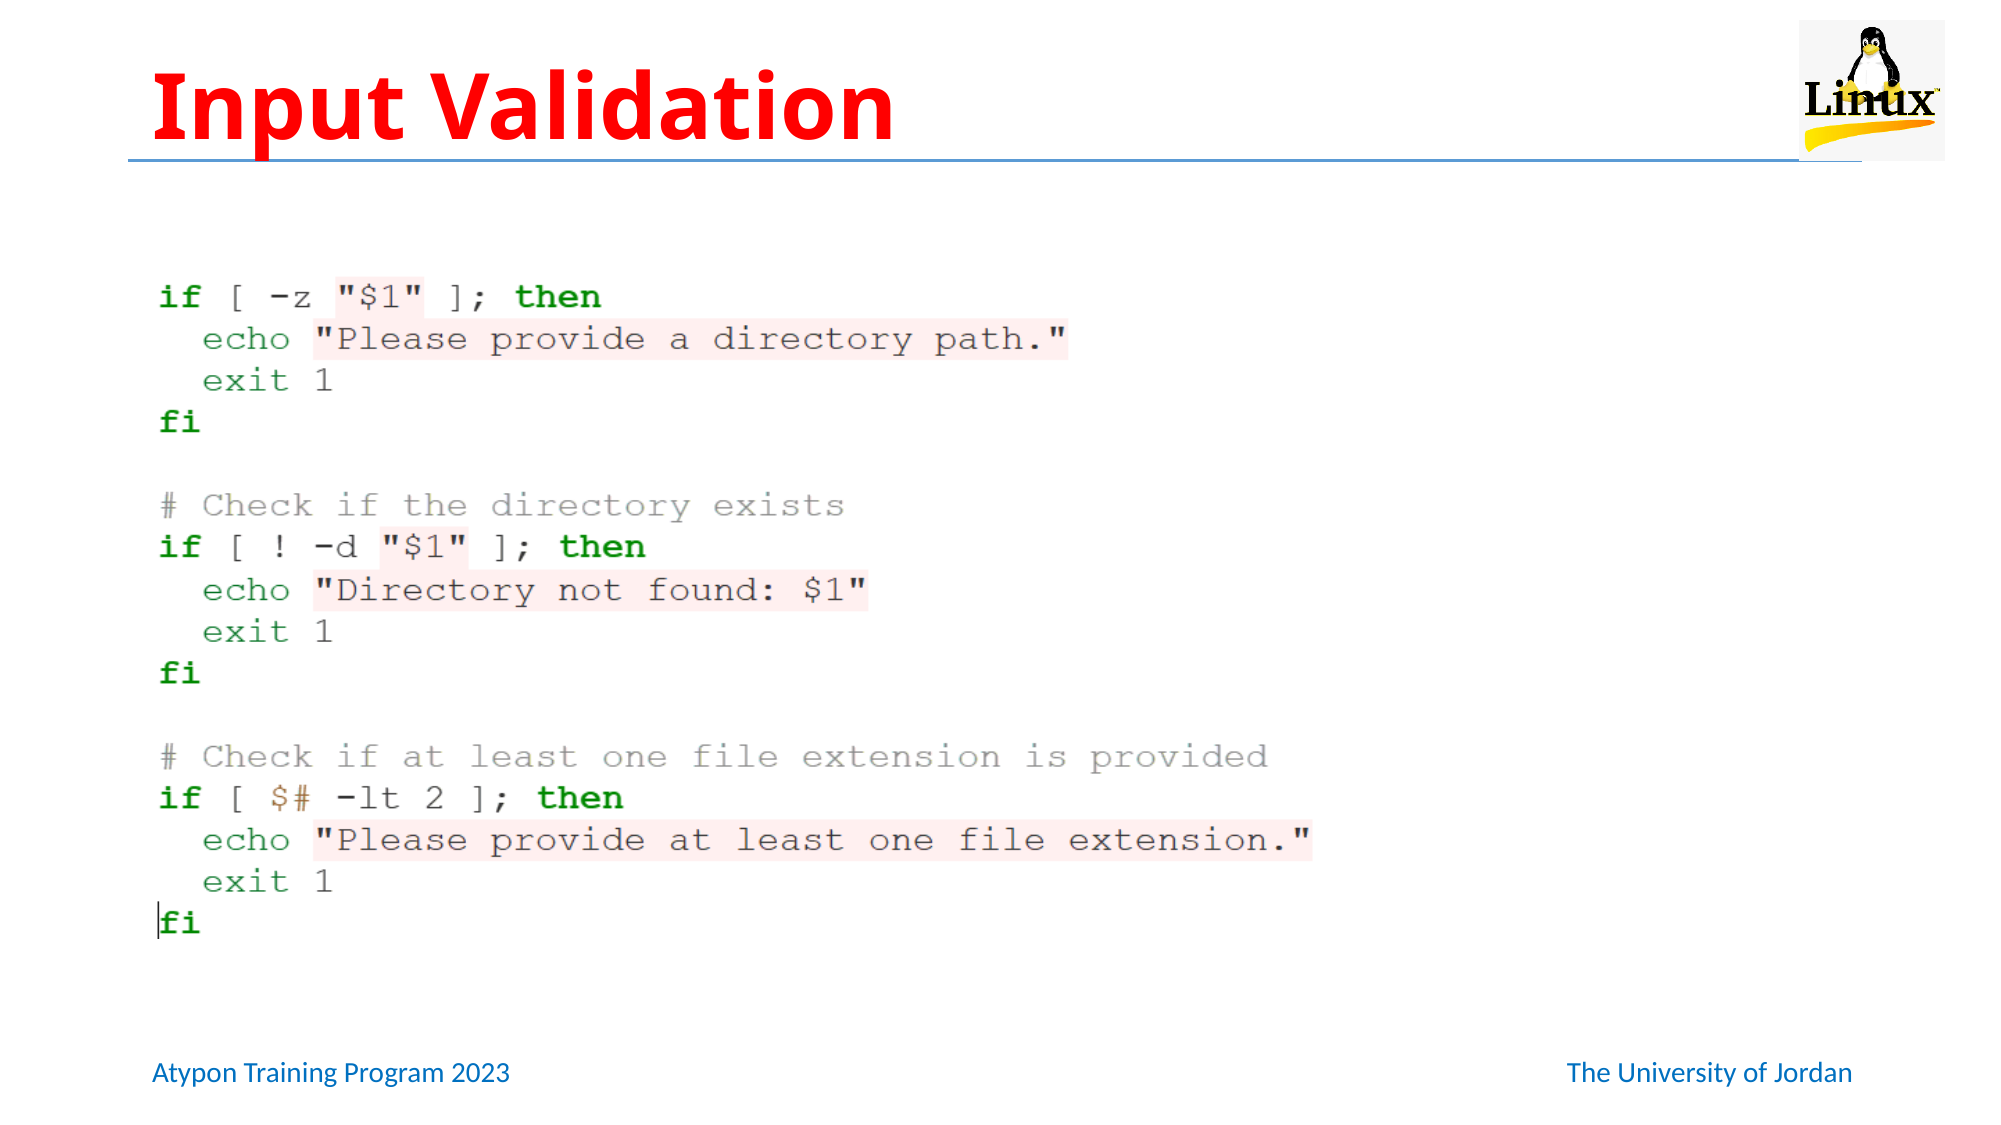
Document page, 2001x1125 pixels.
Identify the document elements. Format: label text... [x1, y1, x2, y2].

picture [1863, 20, 1945, 161]
title Input Validation [137, 1, 1863, 219]
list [137, 263, 1346, 939]
